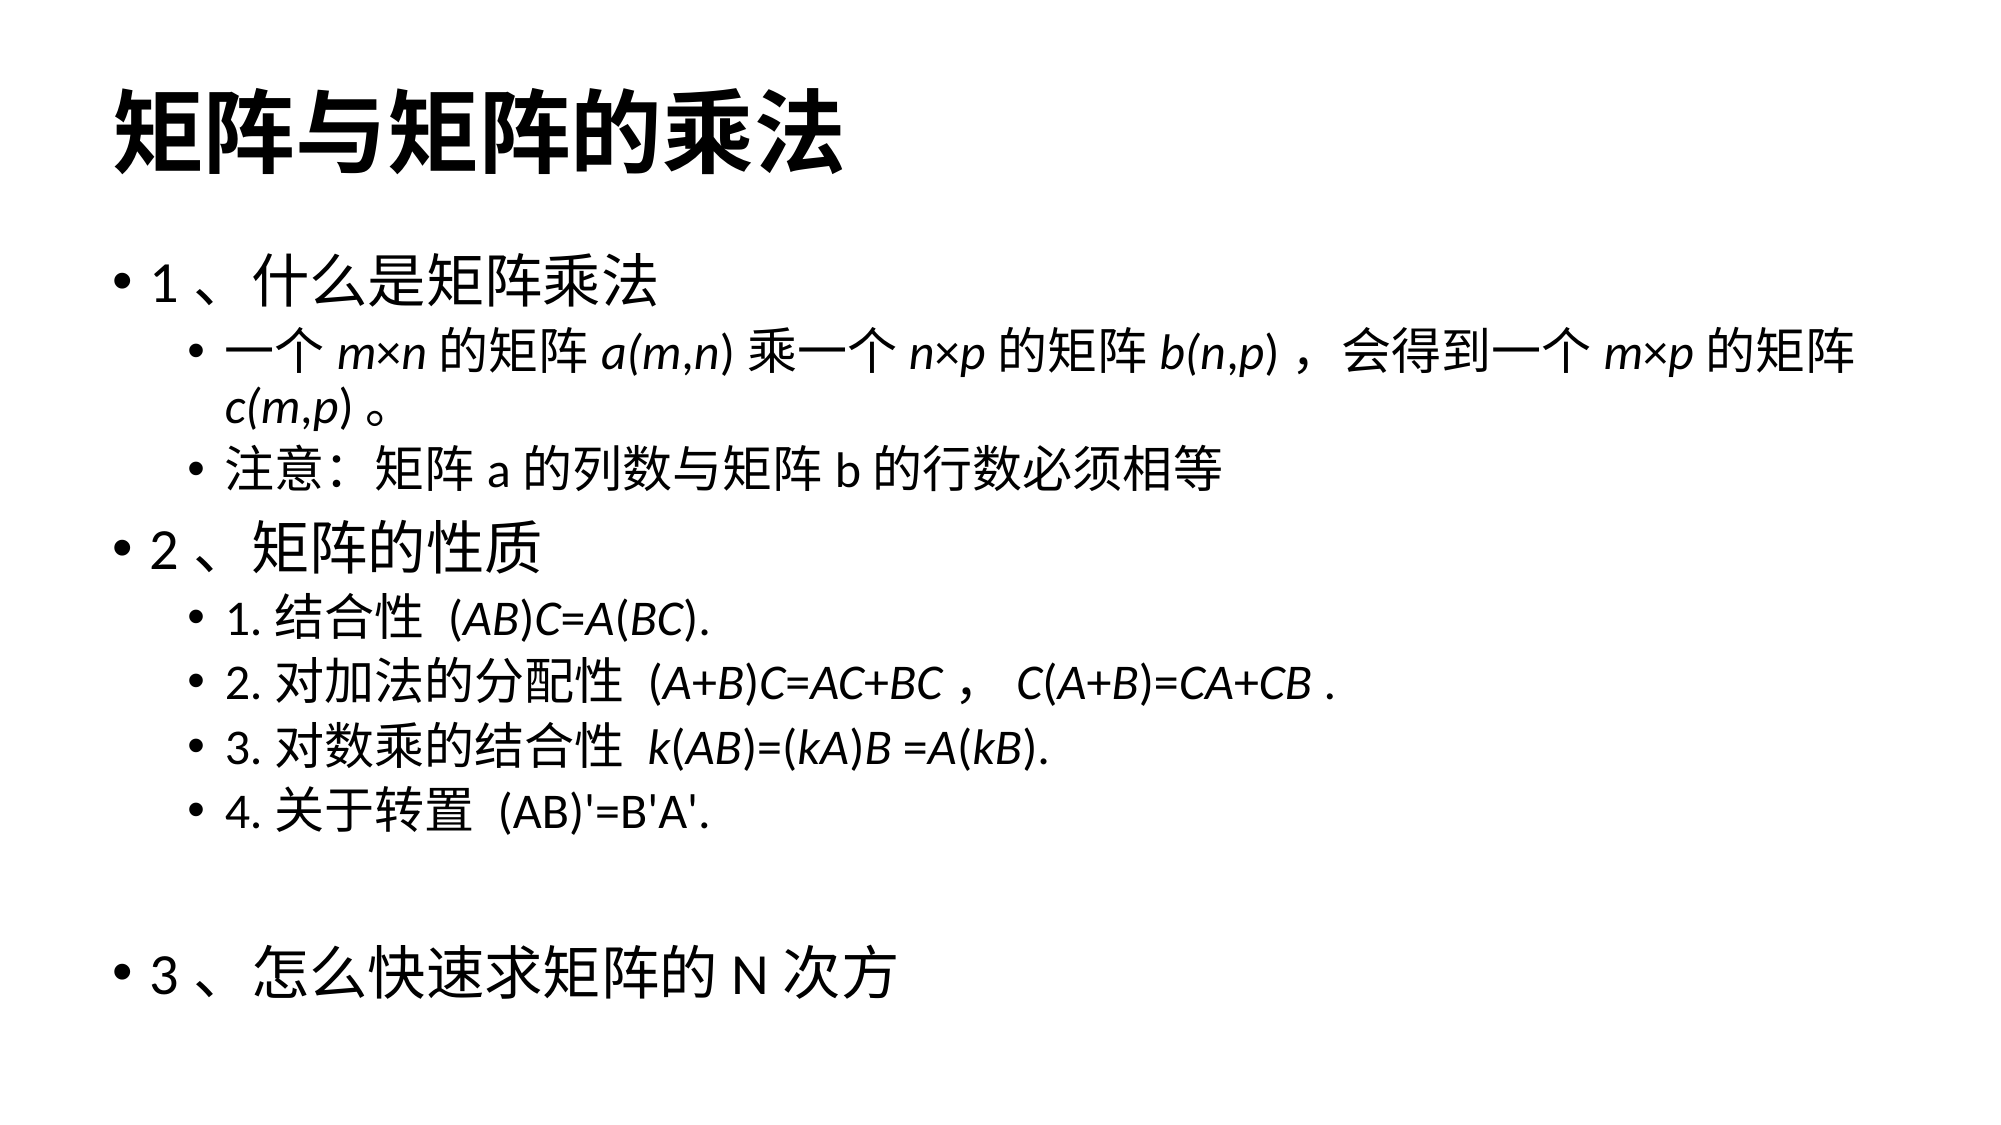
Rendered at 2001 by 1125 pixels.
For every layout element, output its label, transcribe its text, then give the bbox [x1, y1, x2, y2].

list 1、什么是矩阵乘法 一个m×n的矩阵a(m,n)乘一个n×p的矩阵b(n,p)，会得到一个m×p的矩阵c(m,p)。 注意：矩阵a的列数与矩阵b的行数必须相等 2、矩阵的性质 1.结合性 (AB)C=A(BC). 2.对加法的分配性 (A+B)C=AC+BC，C(A+B)=CA+CB . 3.对数乘的结合性 k(AB)=(kA)B =A(kB). 4.关于转置 (AB)'=B'A'. 3、怎么快速求矩阵的N次方 [97, 245, 1900, 1026]
title 矩阵与矩阵的乘法 [97, 27, 1823, 245]
